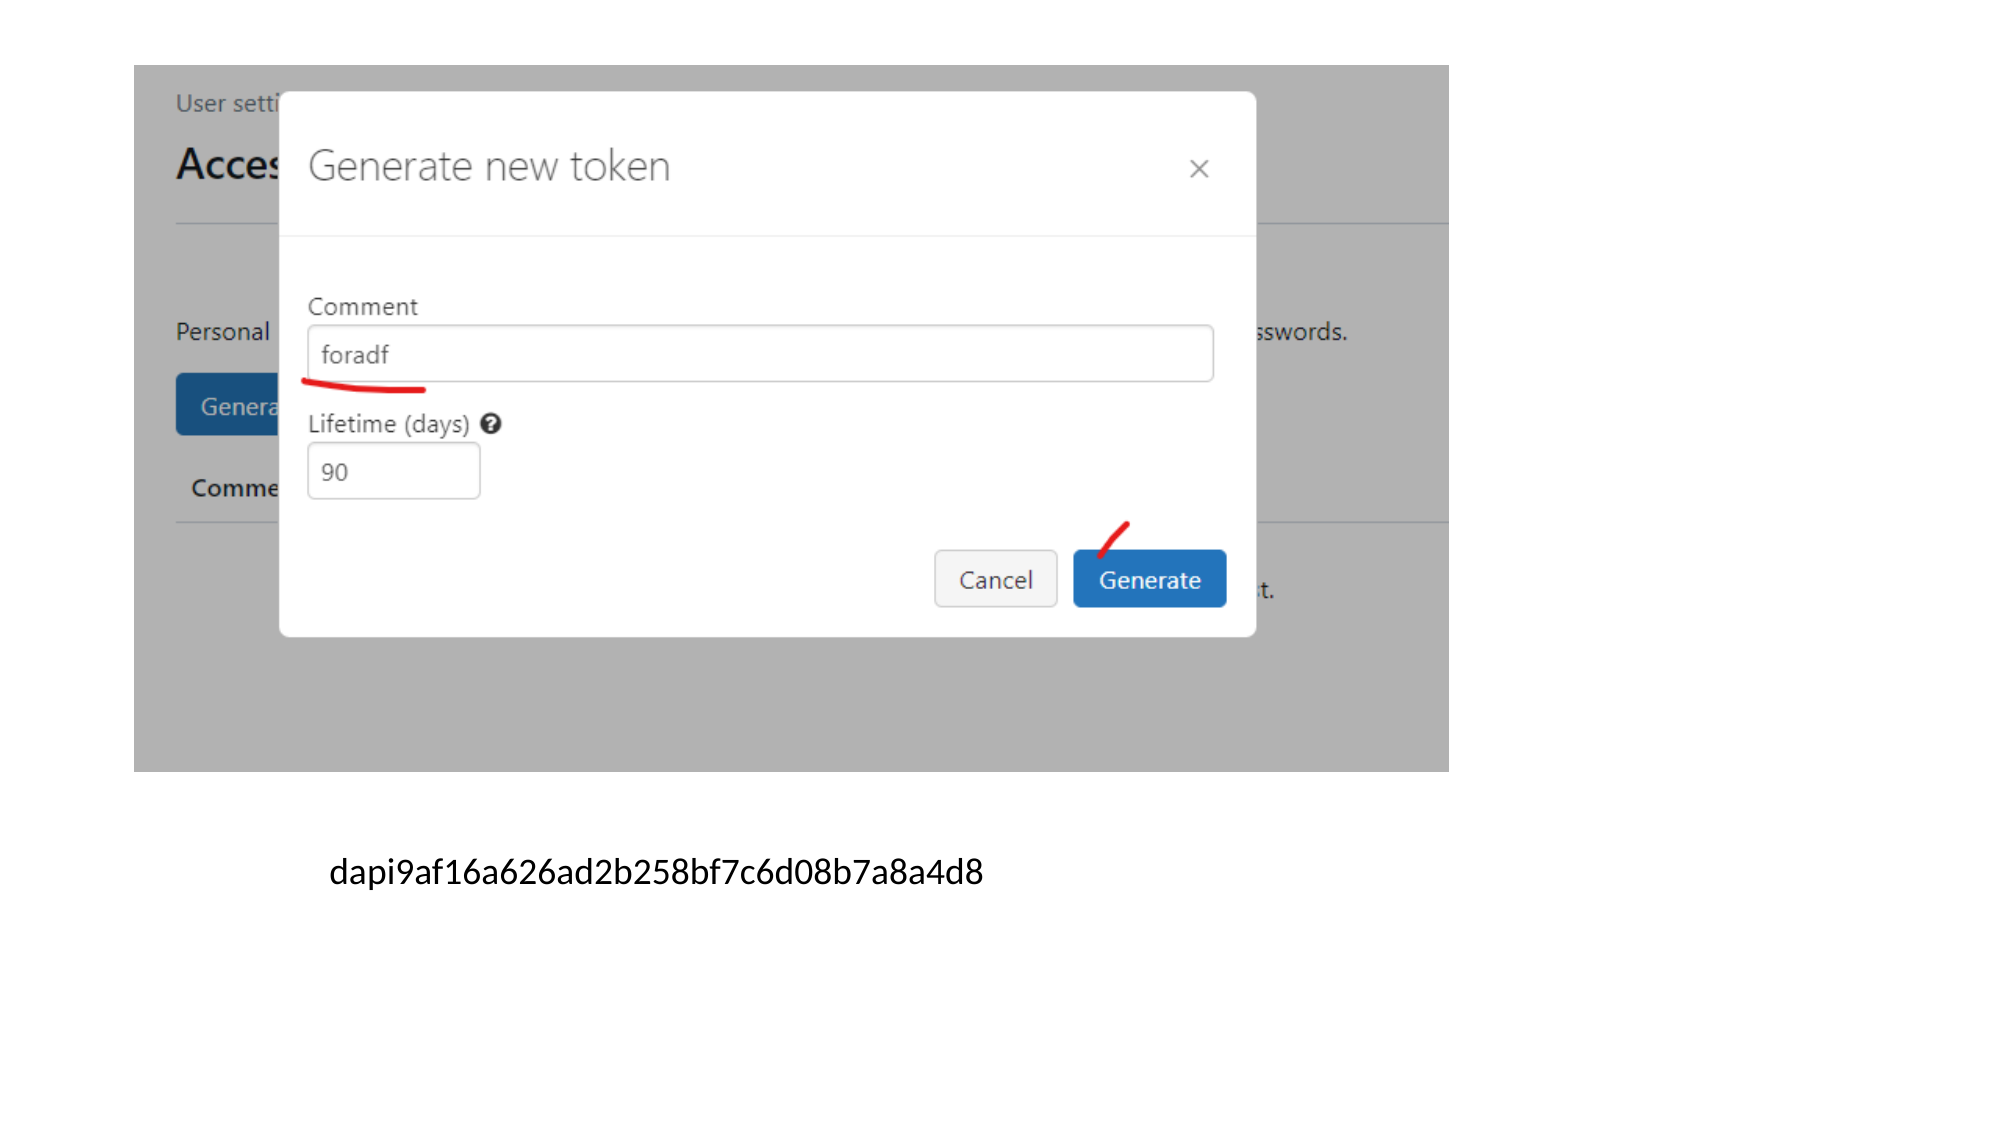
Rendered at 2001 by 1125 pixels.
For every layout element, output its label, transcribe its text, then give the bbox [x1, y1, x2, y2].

picture [134, 65, 1449, 772]
text_box dapi9af16a626ad2b258bf7c6d08b7a8a4d8 [314, 839, 1315, 900]
